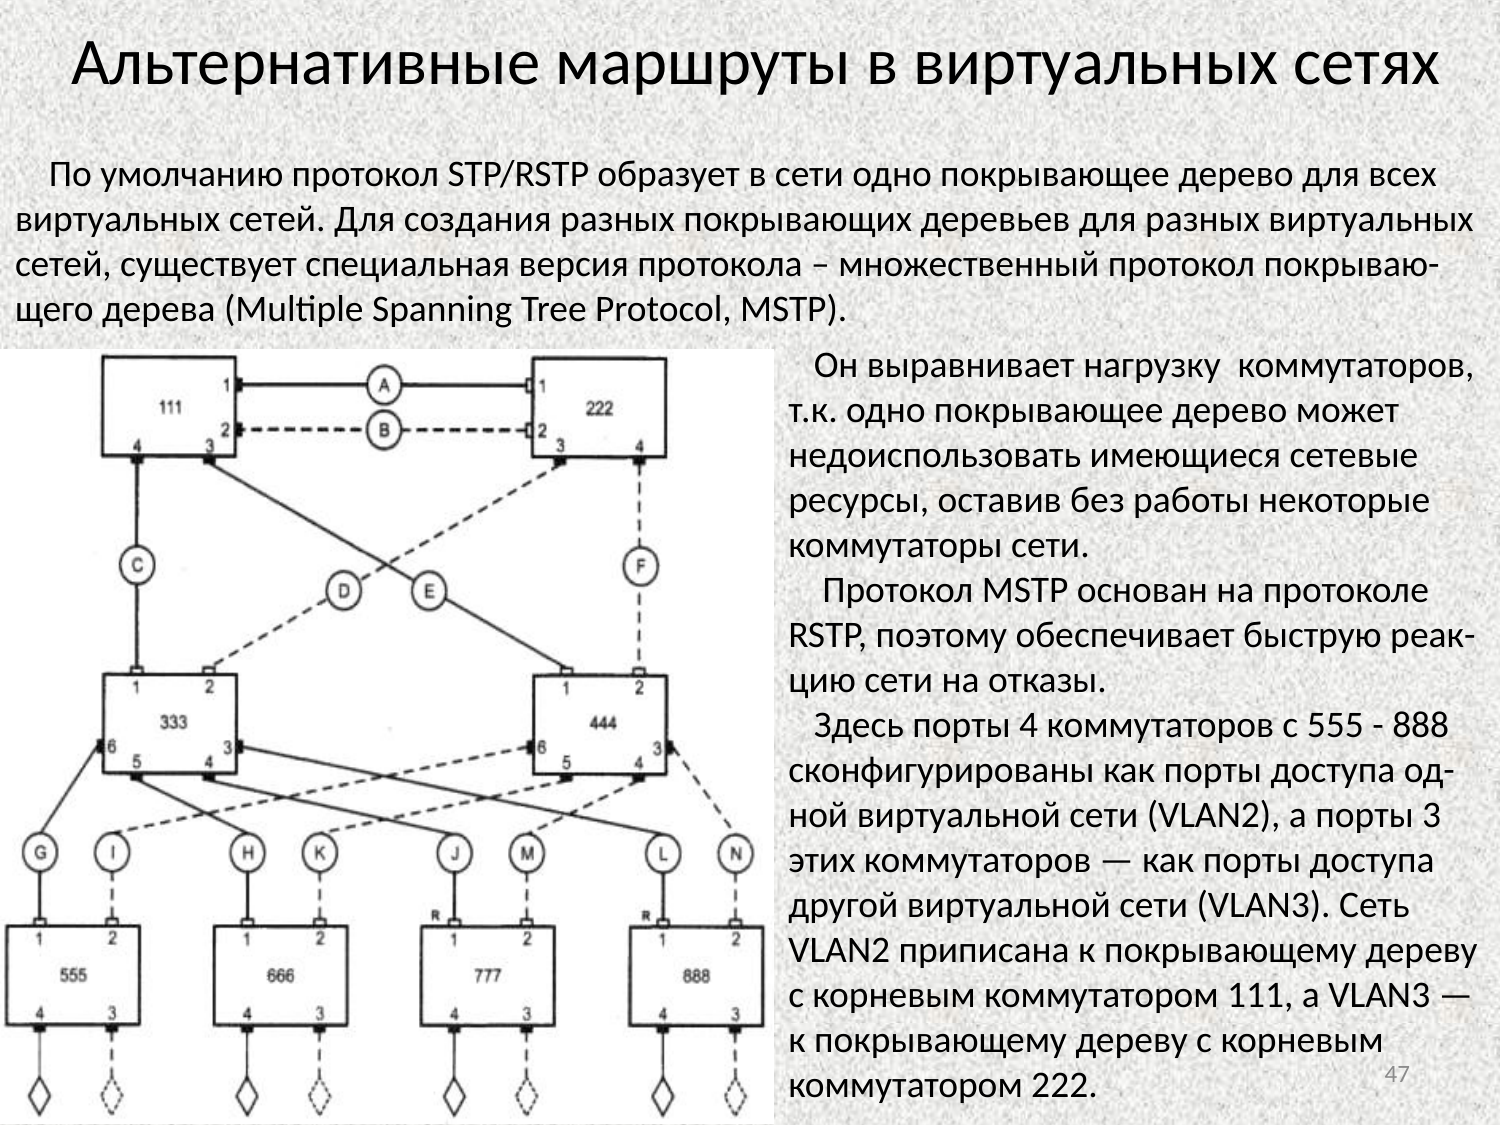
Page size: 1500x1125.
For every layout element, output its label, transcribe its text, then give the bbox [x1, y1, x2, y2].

picture [0, 0, 1500, 141]
title Альтернативные маршруты в виртуальных сетях [53, 6, 1461, 109]
text_box Он выравнивает нагрузку коммутаторов, т.к. одно покрывающее дерево может недоиспользовать имеющиеся сетевые ресурсы, оставив без работы некоторые коммутаторы сети. Протокол MSTP основан на протоколе RSTP, поэтому обеспечивает быструю реак-цию сети на отказы. Здесь порты 4 коммутаторов с 555 - 888 сконфигурированы как порты доступа од-ной виртуальной сети (VLAN2), а порты 3 этих коммутаторов — как порты доступа другой виртуальной сети (VLAN3). Сеть VLAN2 приписана к покрывающему дереву с корневым коммутатором 111, a VLAN3 — к покрывающему дереву с корневым коммутатором 222. [773, 333, 1500, 1113]
list По умолчанию протокол STP/RSTP образует в сети одно покрывающее дерево для всех виртуальных сетей. Для создания разных покрывающих деревьев для разных виртуальных сетей, существует специальная версия протокола – множественный протокол покрываю-щего дерева (Multiple Spanning Tree Protocol, MSTP). [0, 141, 1500, 343]
picture [0, 343, 1500, 1125]
slide_number 47 [1074, 1042, 1425, 1103]
